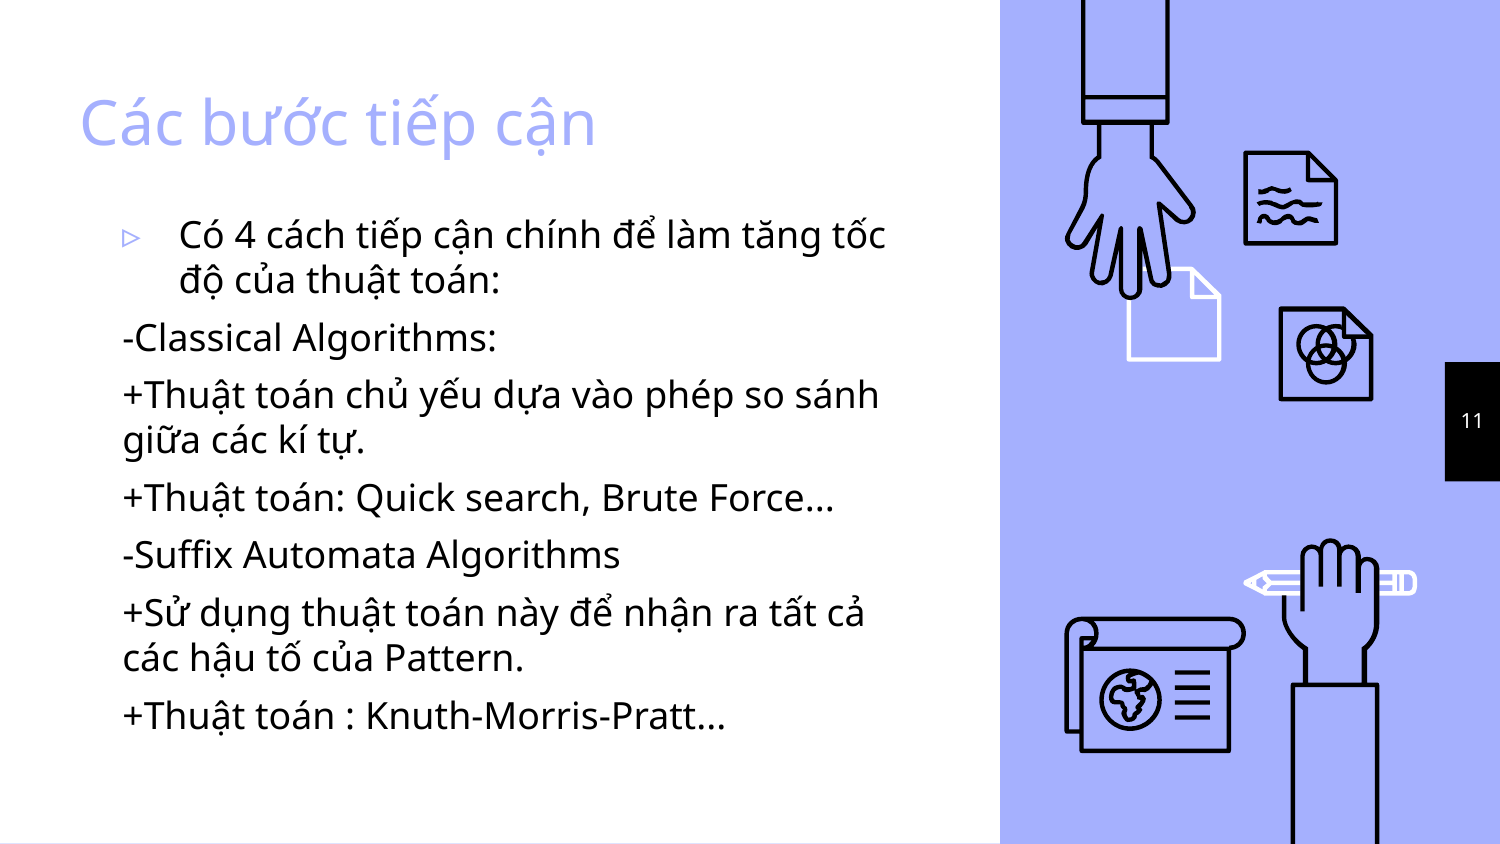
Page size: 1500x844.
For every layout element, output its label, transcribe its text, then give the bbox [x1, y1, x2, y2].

title Các bước tiếp cận [64, 32, 908, 173]
slide_number 11 [1444, 362, 1500, 482]
list Có 4 cách tiếp cận chính để làm tăng tốc độ của thuật toán: -Classical Algorithms: +Thuật toán chủ yếu dựa vào phép so sánh giữa các kí tự. +Thuật toán: Quick search, Brute Force... -Suffix Automata Algorithms +Sử dụng thuật toán này để nhận ra tất cả các hậu tố của Pattern. +Thuật toán : Knuth-Morris-Pratt... [88, 196, 923, 763]
